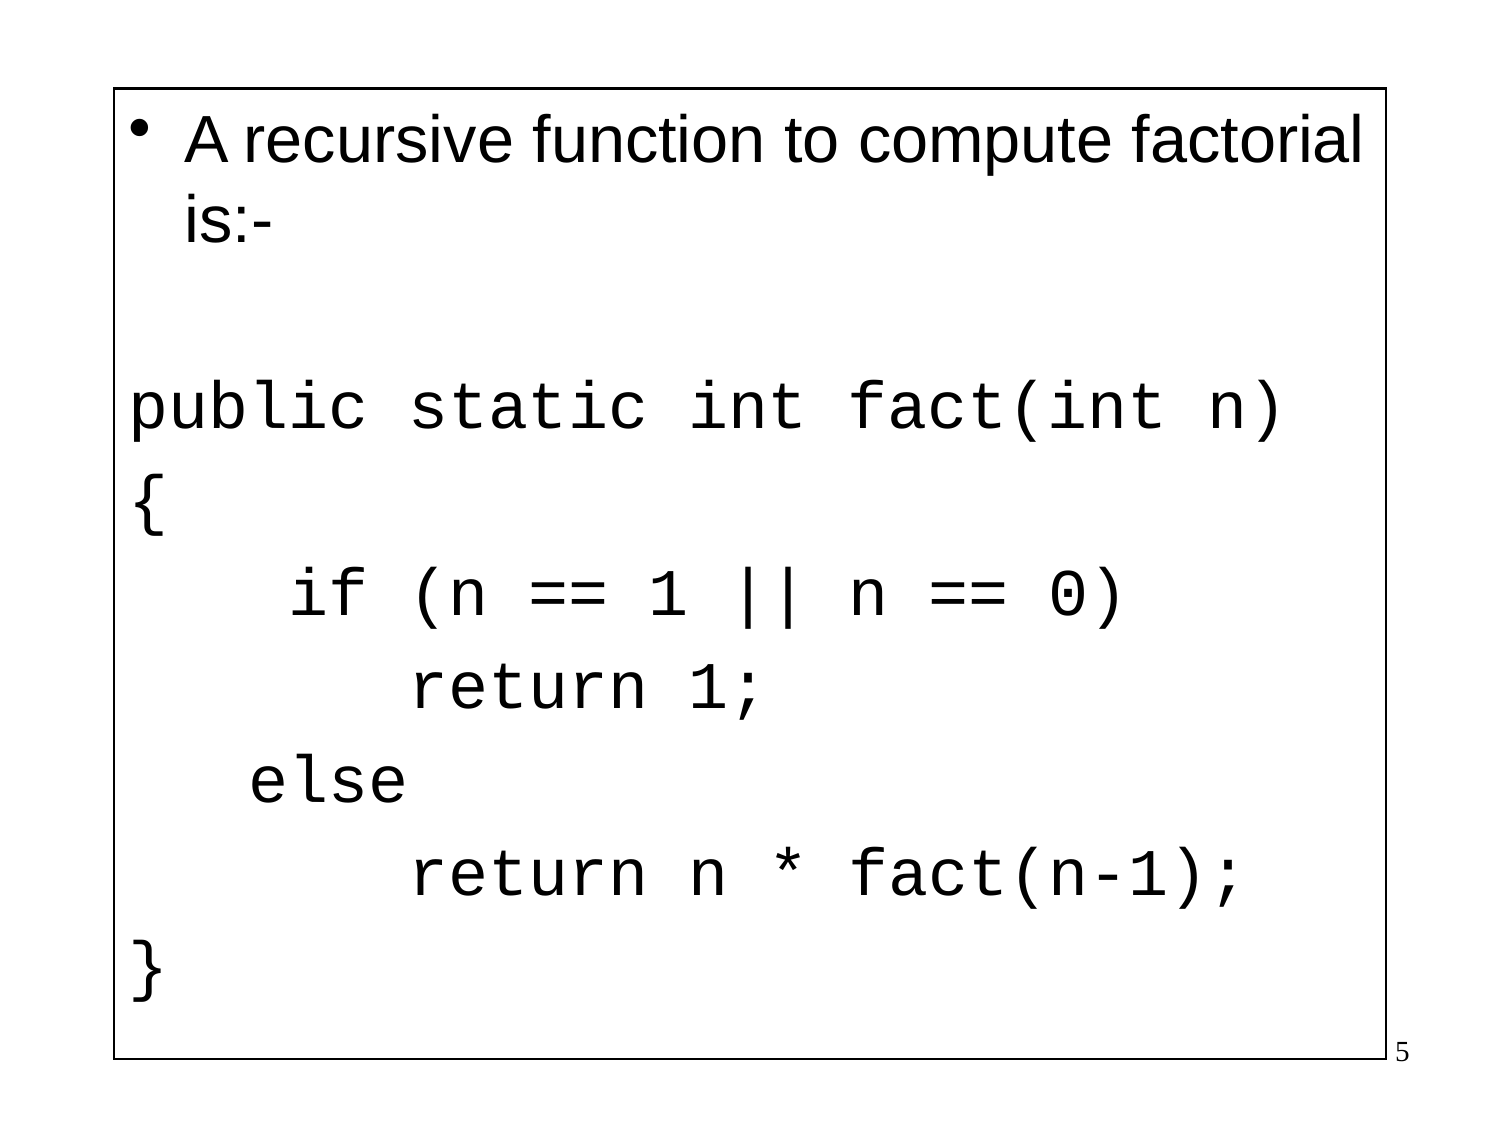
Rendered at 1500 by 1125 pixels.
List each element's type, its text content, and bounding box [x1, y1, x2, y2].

list A recursive function to compute factorial is:- public static int fact(int n) { if (n == 1 || n == 0) return 1; else return n * fact(n-1); } [113, 88, 1387, 1059]
slide_number 5 [1074, 1024, 1425, 1103]
